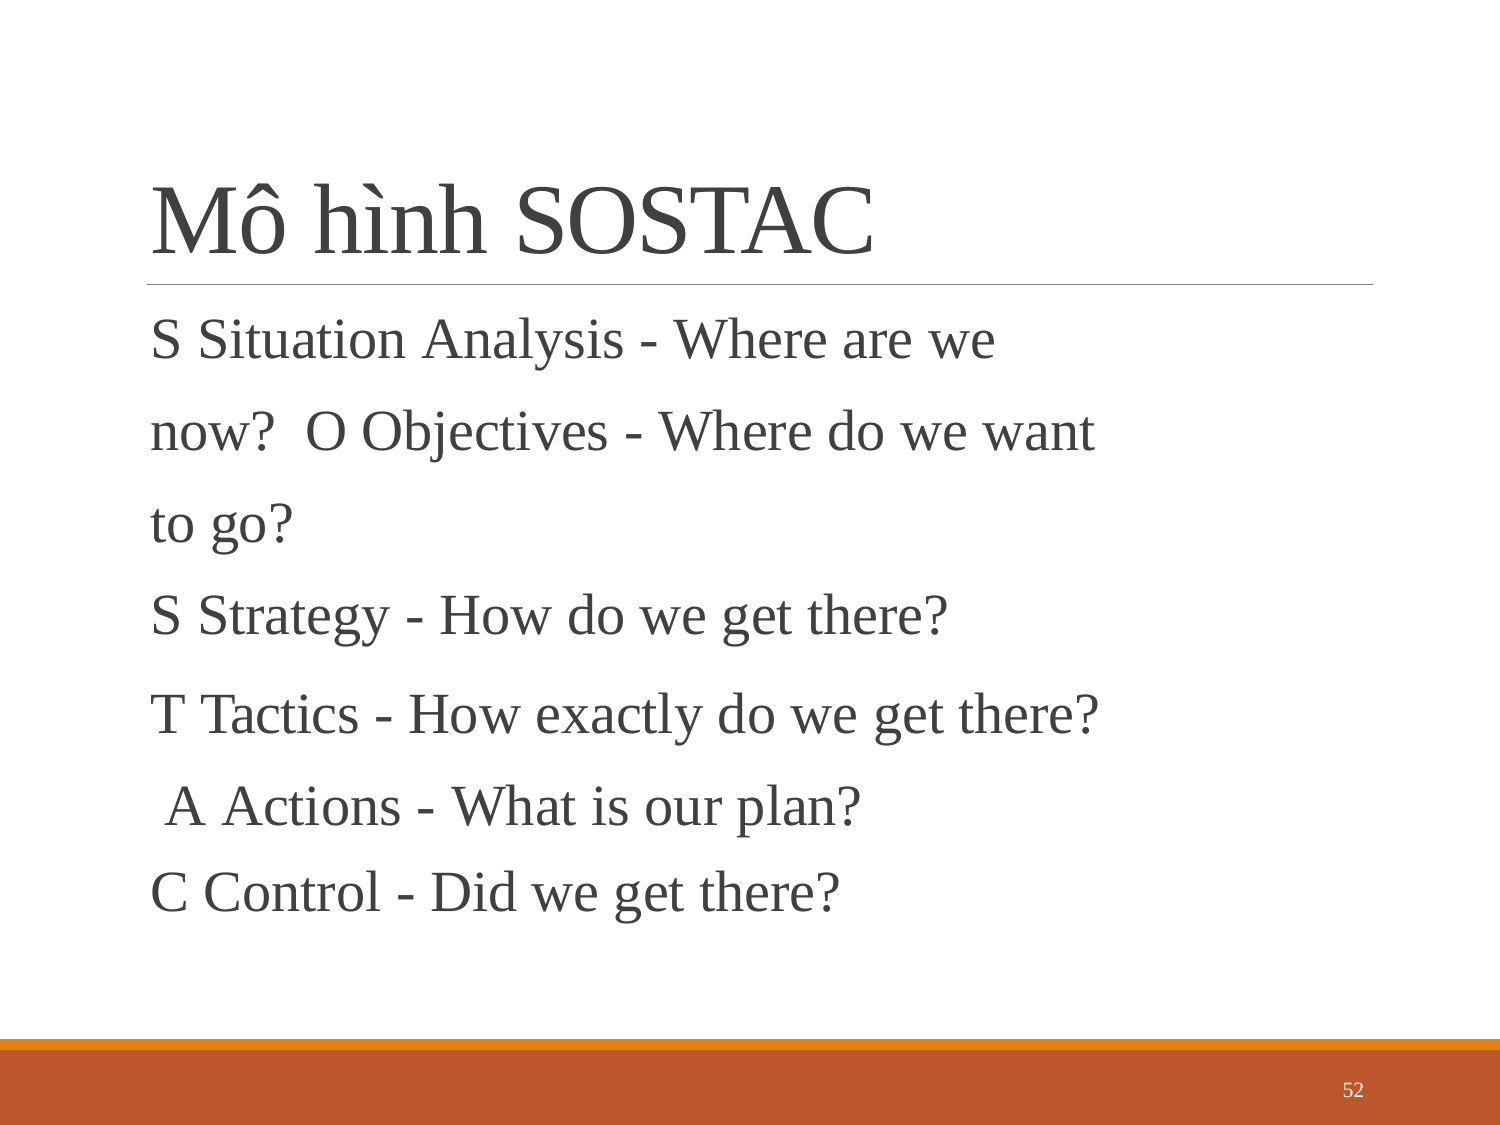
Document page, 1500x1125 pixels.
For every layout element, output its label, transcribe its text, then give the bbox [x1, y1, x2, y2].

text_box S Situation Analysis - Where are we now? O Objectives - Where do we want to go? S Strategy - How do we get there? T Tactics - How exactly do we get there? A Actions - What is our plan? C Control - Did we get there? [147, 276, 1138, 923]
title Mô hình SOSTAC [147, 151, 881, 276]
slide_number 52 [1333, 1075, 1371, 1125]
